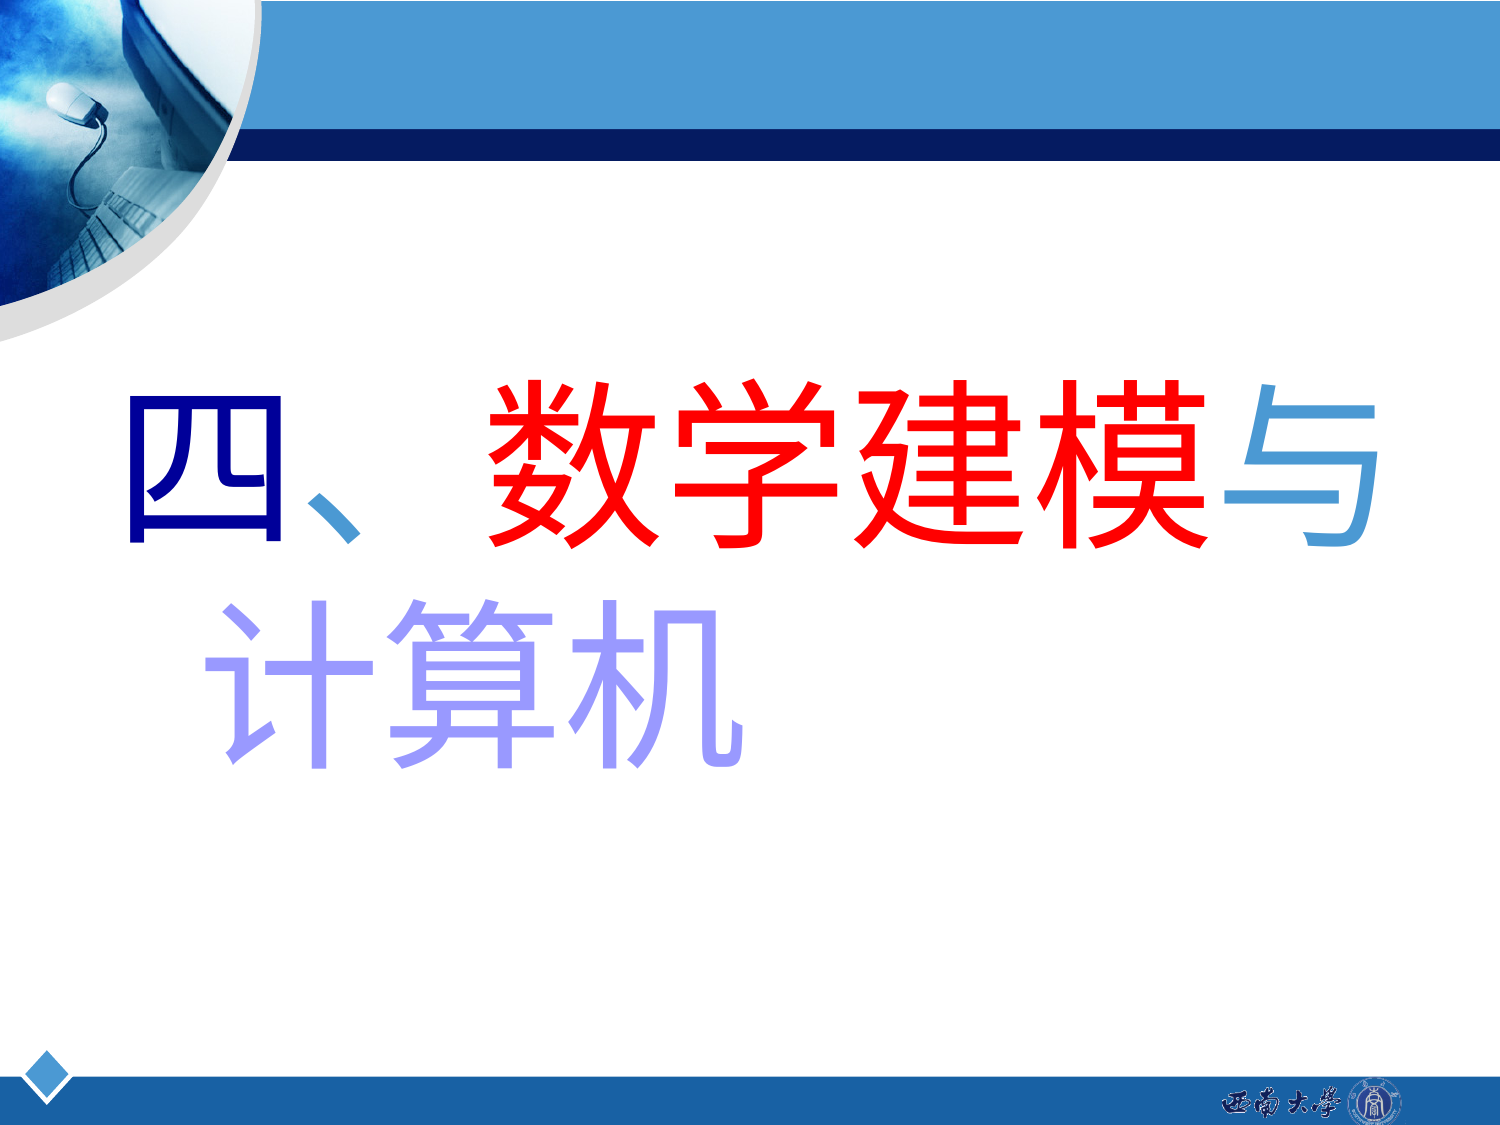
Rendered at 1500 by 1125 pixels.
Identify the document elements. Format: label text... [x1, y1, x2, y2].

picture [0, 0, 255, 306]
picture [1222, 1086, 1340, 1118]
text_box 四、数学建模与 计算机 [100, 290, 1437, 799]
